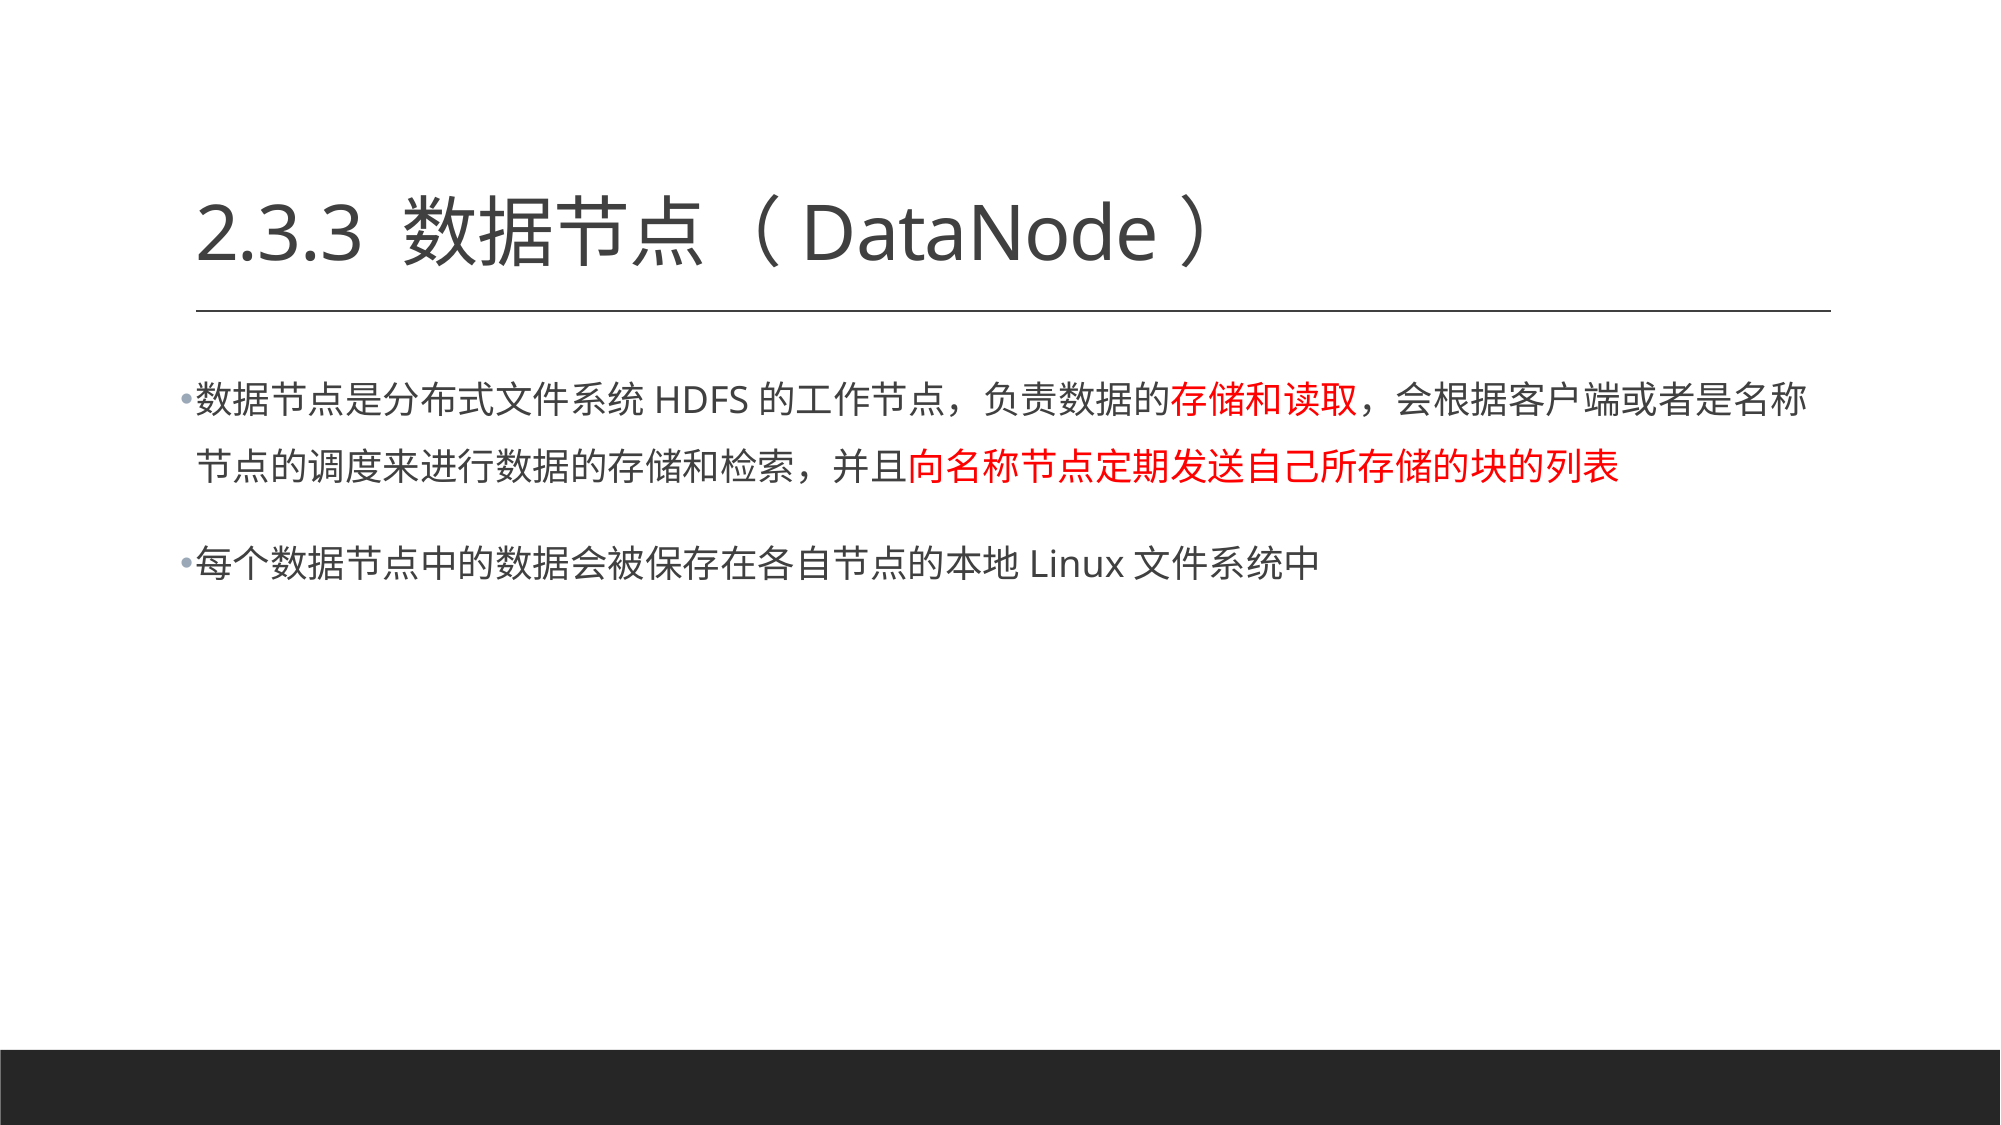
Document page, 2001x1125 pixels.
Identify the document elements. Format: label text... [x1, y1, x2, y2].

list 数据节点是分布式文件系统HDFS的工作节点，负责数据的存储和读取，会根据客户端或者是名称节点的调度来进行数据的存储和检索，并且向名称节点定期发送自己所存储的块的列表 每个数据节点中的数据会被保存在各自节点的本地Linux文件系统中 [180, 345, 1830, 963]
title 2.3.3 数据节点（DataNode） [180, 47, 1830, 285]
